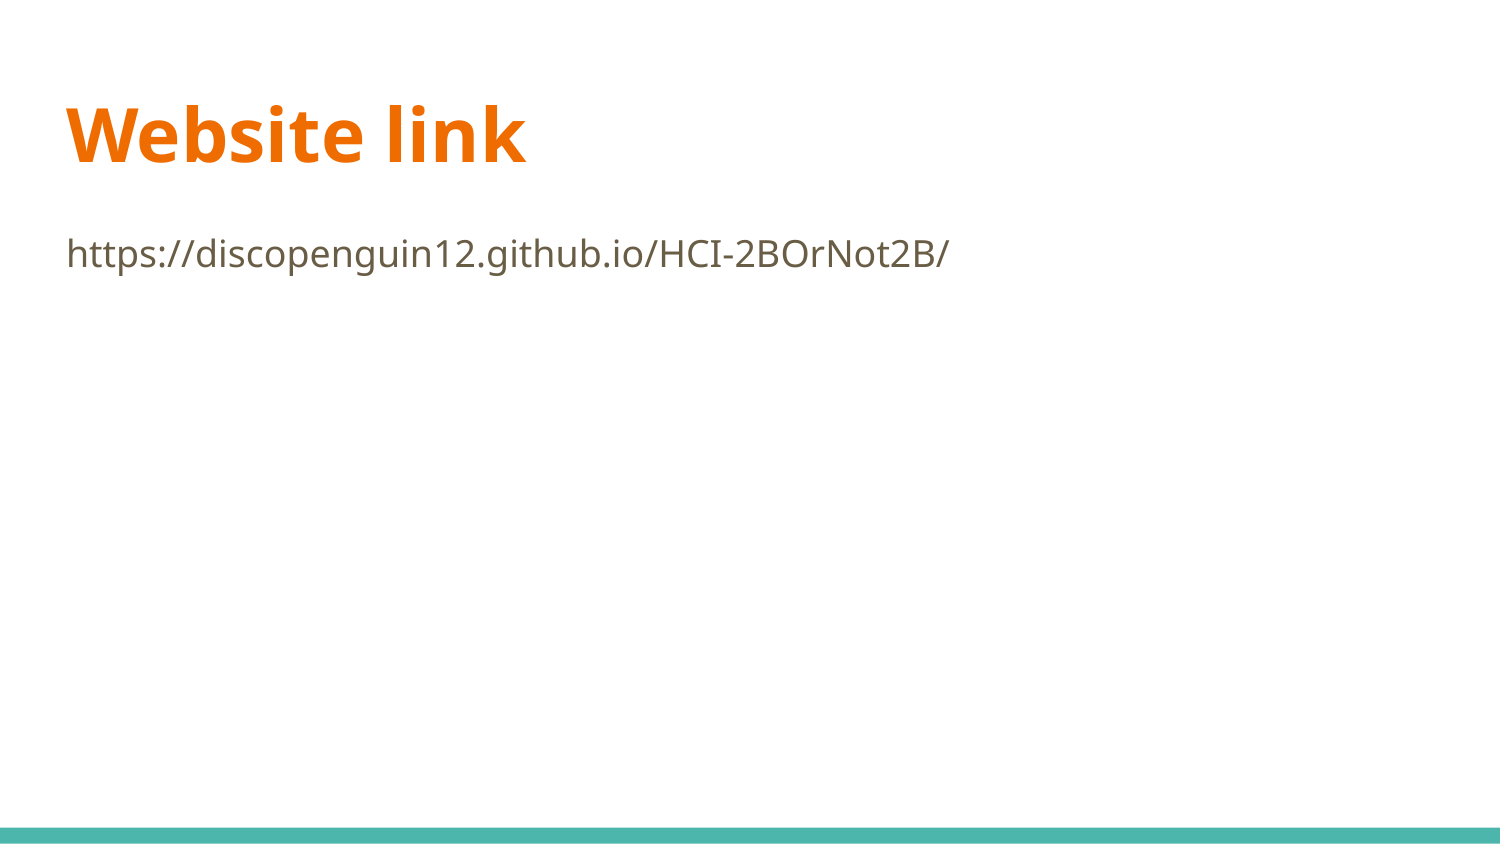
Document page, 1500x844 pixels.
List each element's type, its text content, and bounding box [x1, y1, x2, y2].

list https://discopenguin12.github.io/HCI-2BOrNot2B/ [51, 207, 1449, 750]
title Website link [51, 72, 1449, 189]
